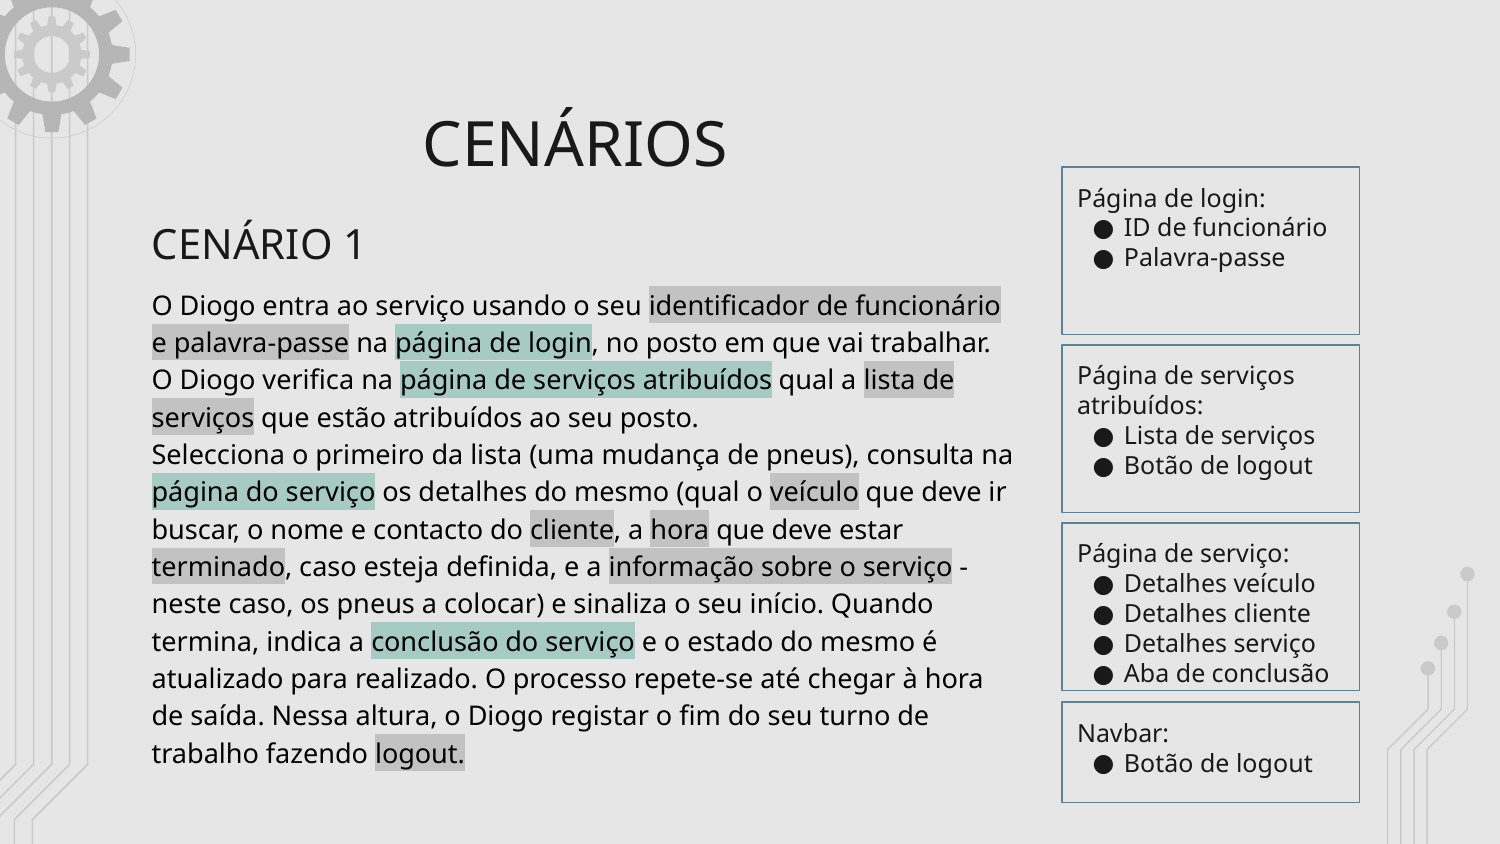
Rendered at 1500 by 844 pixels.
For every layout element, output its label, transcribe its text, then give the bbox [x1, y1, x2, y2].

title CENÁRIOS [118, 88, 1033, 183]
text_box Página de login: ID de funcionário Palavra-passe [1062, 167, 1360, 335]
subtitle CENÁRIO 1 [136, 160, 737, 283]
text_box Página de serviços atribuídos: Lista de serviços Botão de logout [1062, 344, 1360, 513]
text_box Página de serviço: Detalhes veículo Detalhes cliente Detalhes serviço Aba de conclusão [1062, 522, 1360, 691]
text_box Navbar: Botão de logout [1062, 702, 1360, 803]
subtitle O Diogo entra ao serviço usando o seu identificador de funcionário e palavra-passe na página de login, no posto em que vai trabalhar. O Diogo verifica na página de serviços atribuídos qual a lista de serviços que estão atribuídos ao seu posto. Selecciona o primeiro da lista (uma mudança de pneus), consulta na página do serviço os detalhes do mesmo (qual o veículo que deve ir buscar, o nome e contacto do cliente, a hora que deve estar terminado, caso esteja definida, e a informação sobre o serviço - neste caso, os pneus a colocar) e sinaliza o seu início. Quando termina, indica a conclusão do serviço e o estado do mesmo é atualizado para realizado. O processo repete-se até chegar à hora de saída. Nessa altura, o Diogo registar o fim do seu turno de trabalho fazendo logout. [136, 268, 1033, 777]
